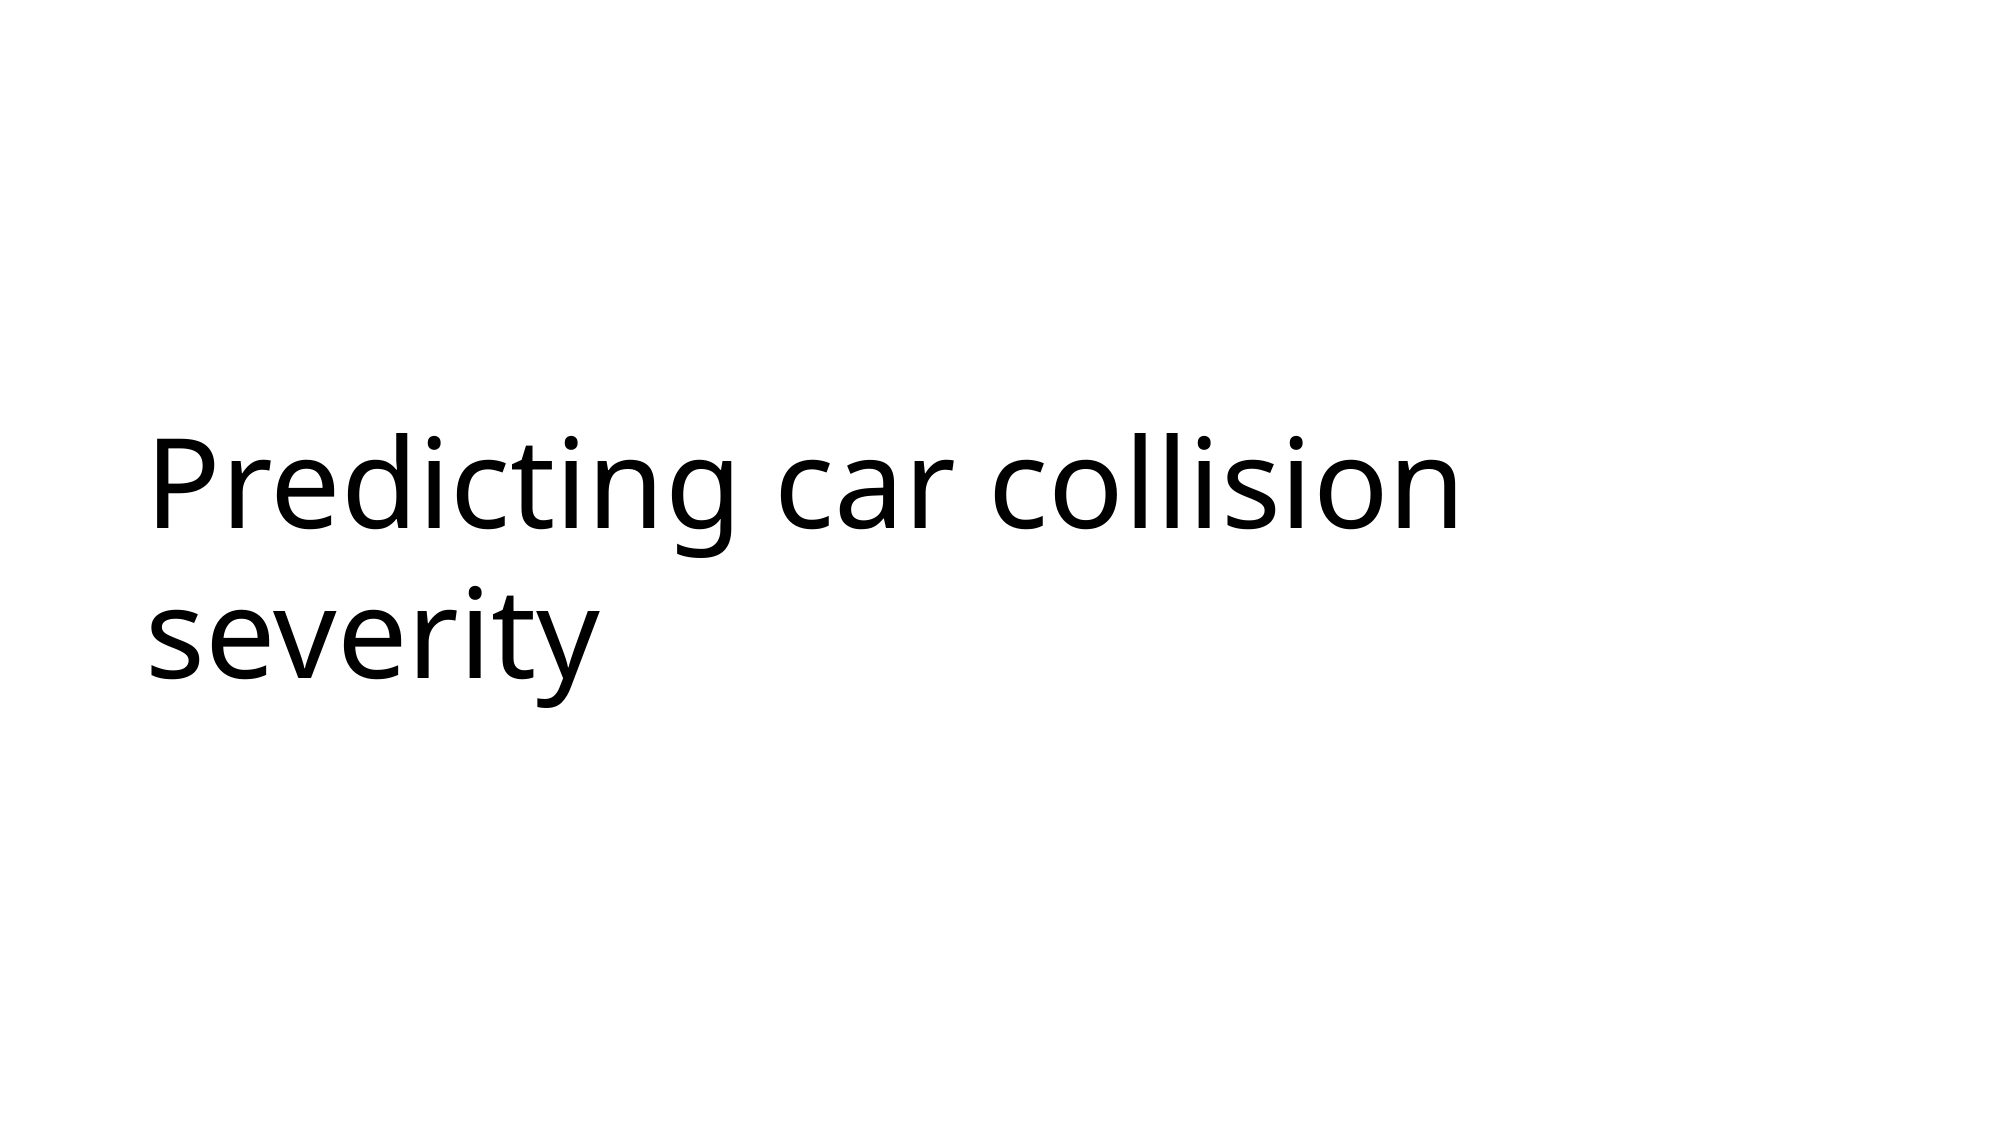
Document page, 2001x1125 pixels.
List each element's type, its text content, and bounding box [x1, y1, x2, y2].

text_box Predicting car collision severity [131, 395, 1869, 711]
